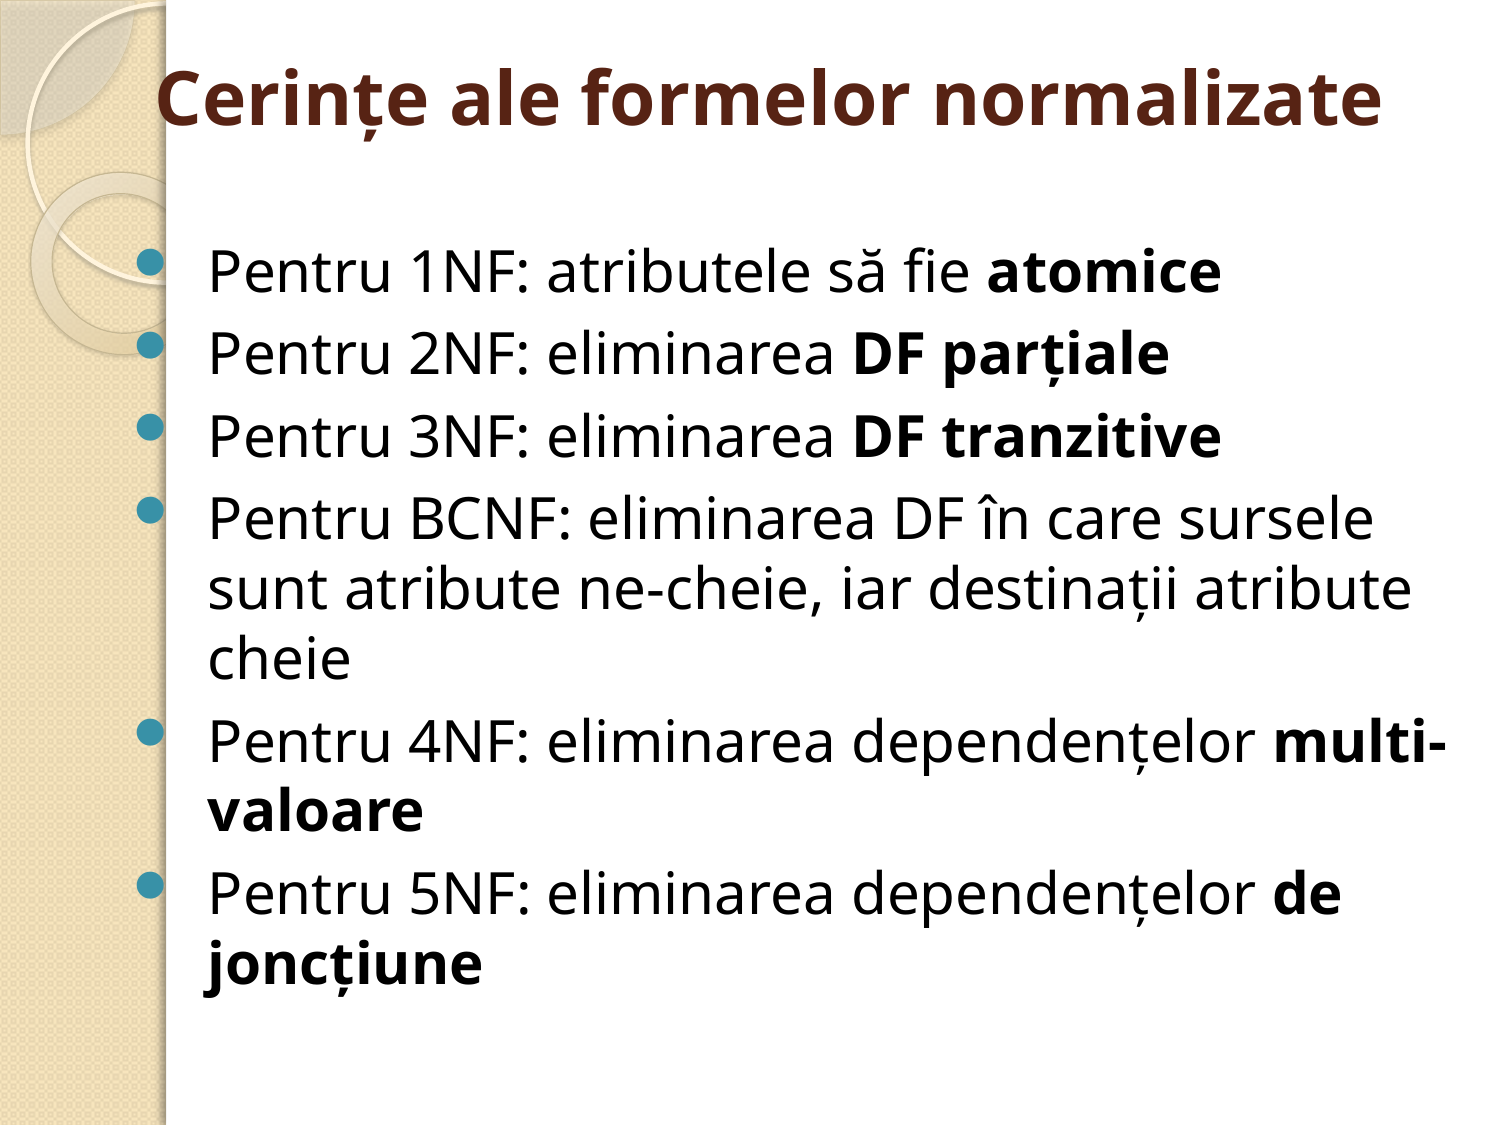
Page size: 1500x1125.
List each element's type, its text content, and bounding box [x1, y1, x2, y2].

list Pentru 1NF: atributele să fie atomice Pentru 2NF: eliminarea DF parţiale Pentru 3NF: eliminarea DF tranzitive Pentru BCNF: eliminarea DF în care sursele sunt atribute ne-cheie, iar destinaţii atribute cheie Pentru 4NF: eliminarea dependenţelor multi-valoare Pentru 5NF: eliminarea dependenţelor de joncţiune [104, 226, 1488, 1125]
title Cerinţe ale formelor normalizate [67, 2, 1472, 190]
